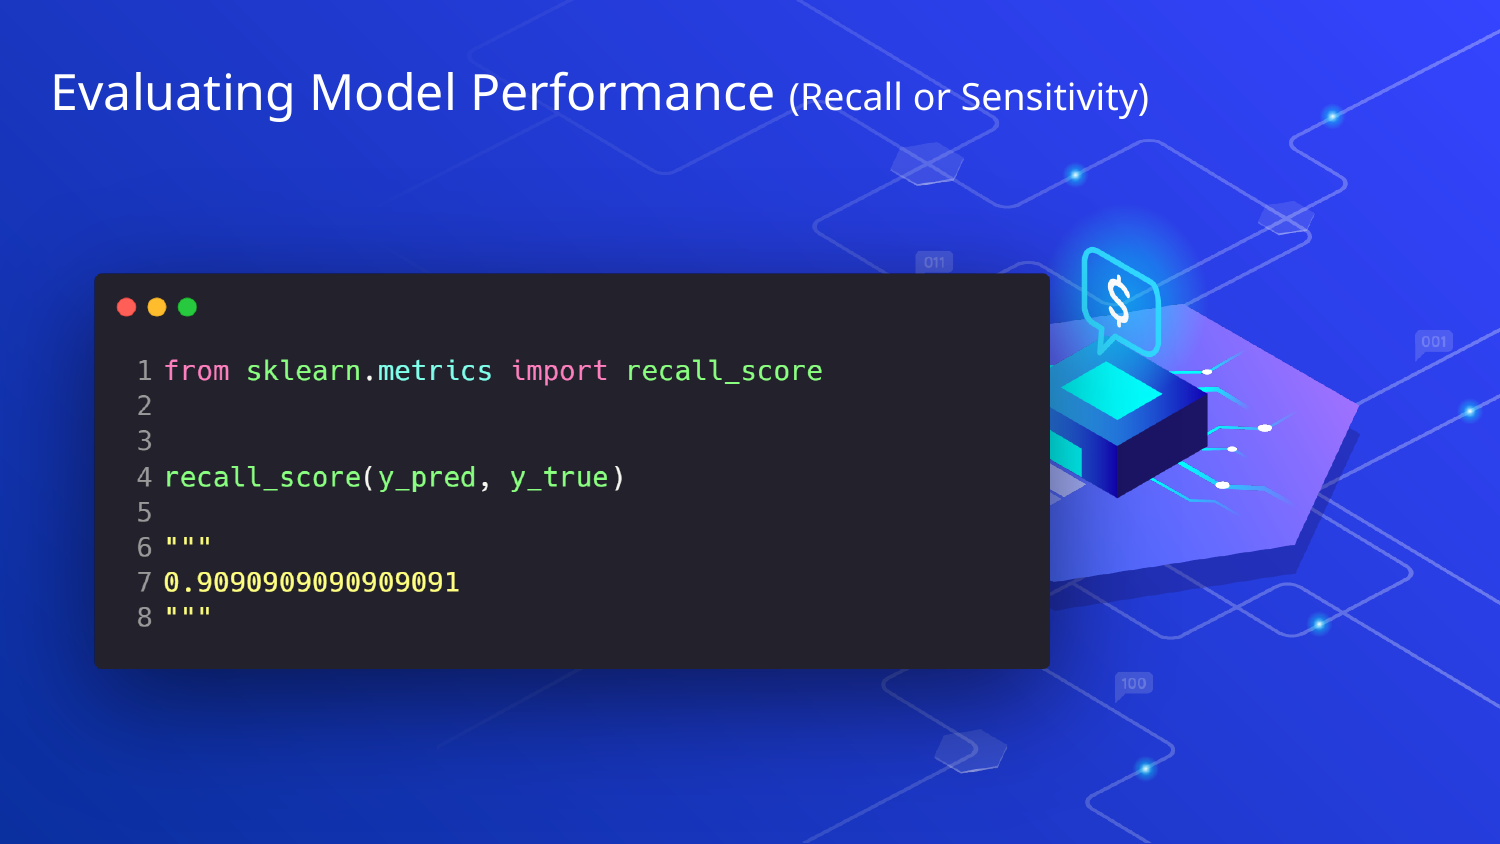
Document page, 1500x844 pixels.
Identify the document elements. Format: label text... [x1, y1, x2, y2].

picture [0, 0, 1500, 844]
text_box Evaluating Model Performance (Recall or Sensitivity) [50, 51, 1485, 121]
